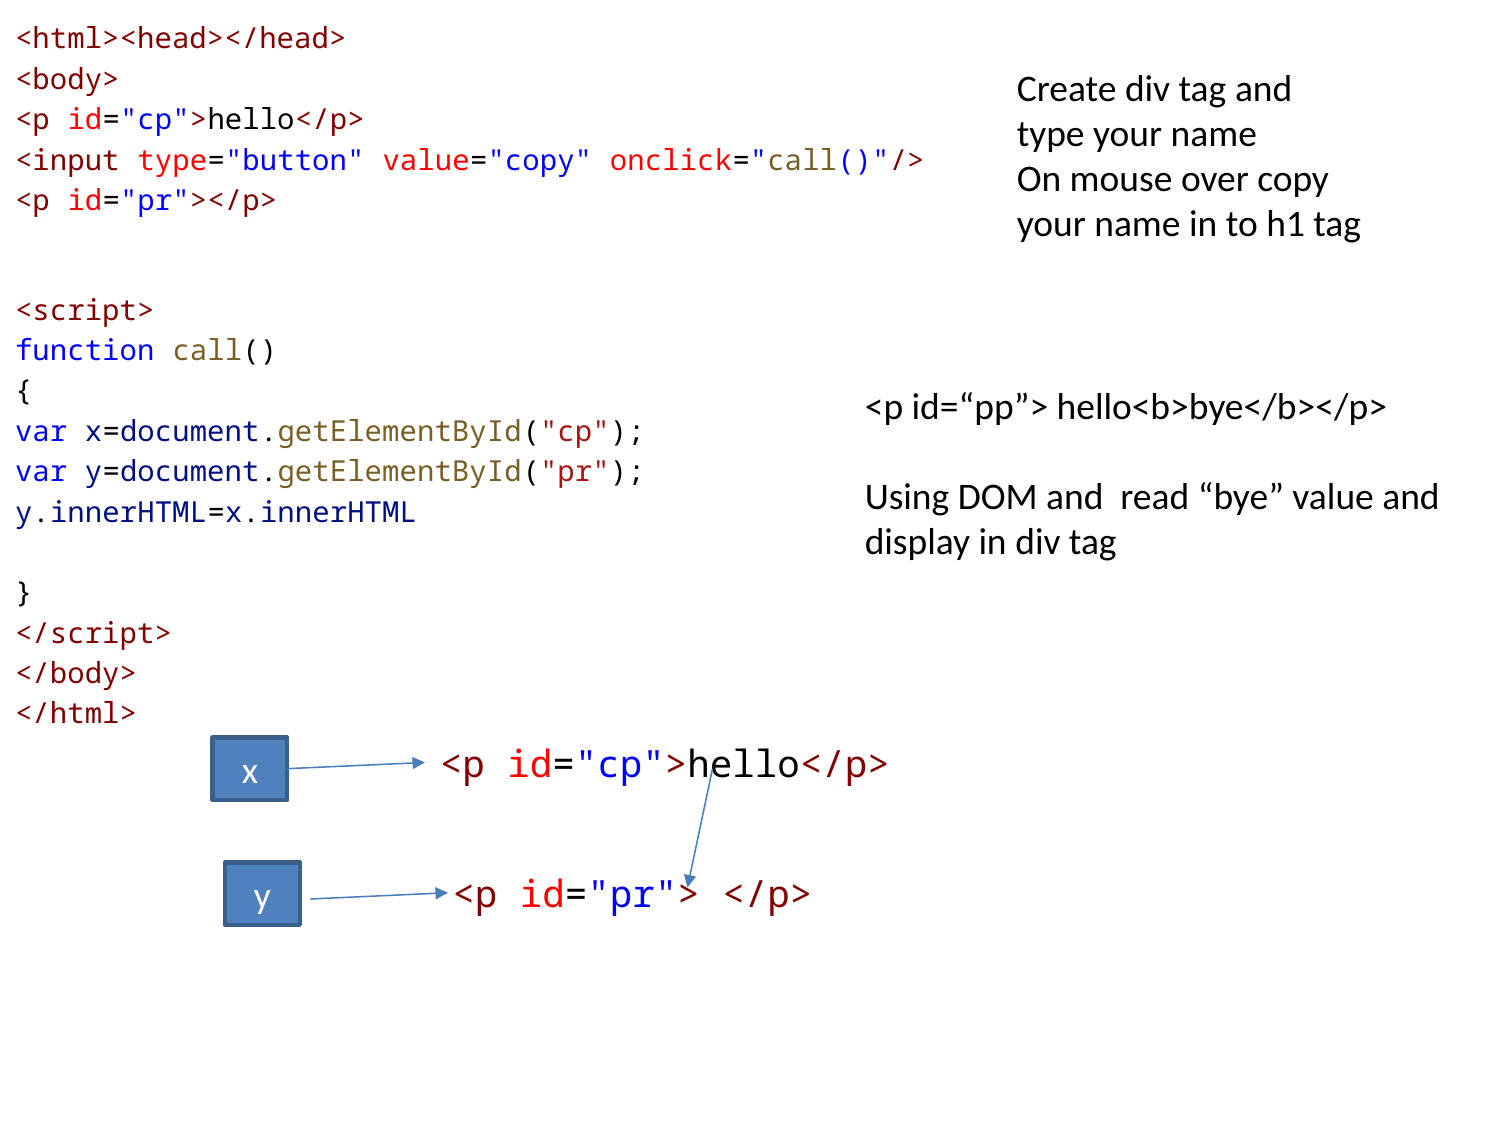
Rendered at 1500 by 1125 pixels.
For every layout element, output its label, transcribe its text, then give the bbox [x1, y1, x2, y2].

text_box <p id="cp">hello</p> [425, 732, 1178, 792]
text_box Create div tag and type your name On mouse over copy your name in to h1 tag [1002, 56, 1377, 252]
text_box <p id=“pp”> hello<b>bye</b></p> Using DOM and read “bye” value and display in div tag [849, 374, 1475, 570]
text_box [310, 892, 449, 900]
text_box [287, 762, 426, 769]
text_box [687, 768, 713, 888]
text_box y [223, 860, 302, 927]
text_box x [210, 735, 289, 802]
text_box <p id="pr"> </p> [437, 862, 1190, 923]
list <html><head></head> <body> <p id="cp">hello</p> <input type="button" value="copy" onclick="call()"/> <p id="pr"></p> <script> function call() { var x=document.getElementById("cp"); var y=document.getElementById("pr"); y.innerHTML=x.innerHTML } </script> </body> </html> [0, 12, 1000, 738]
